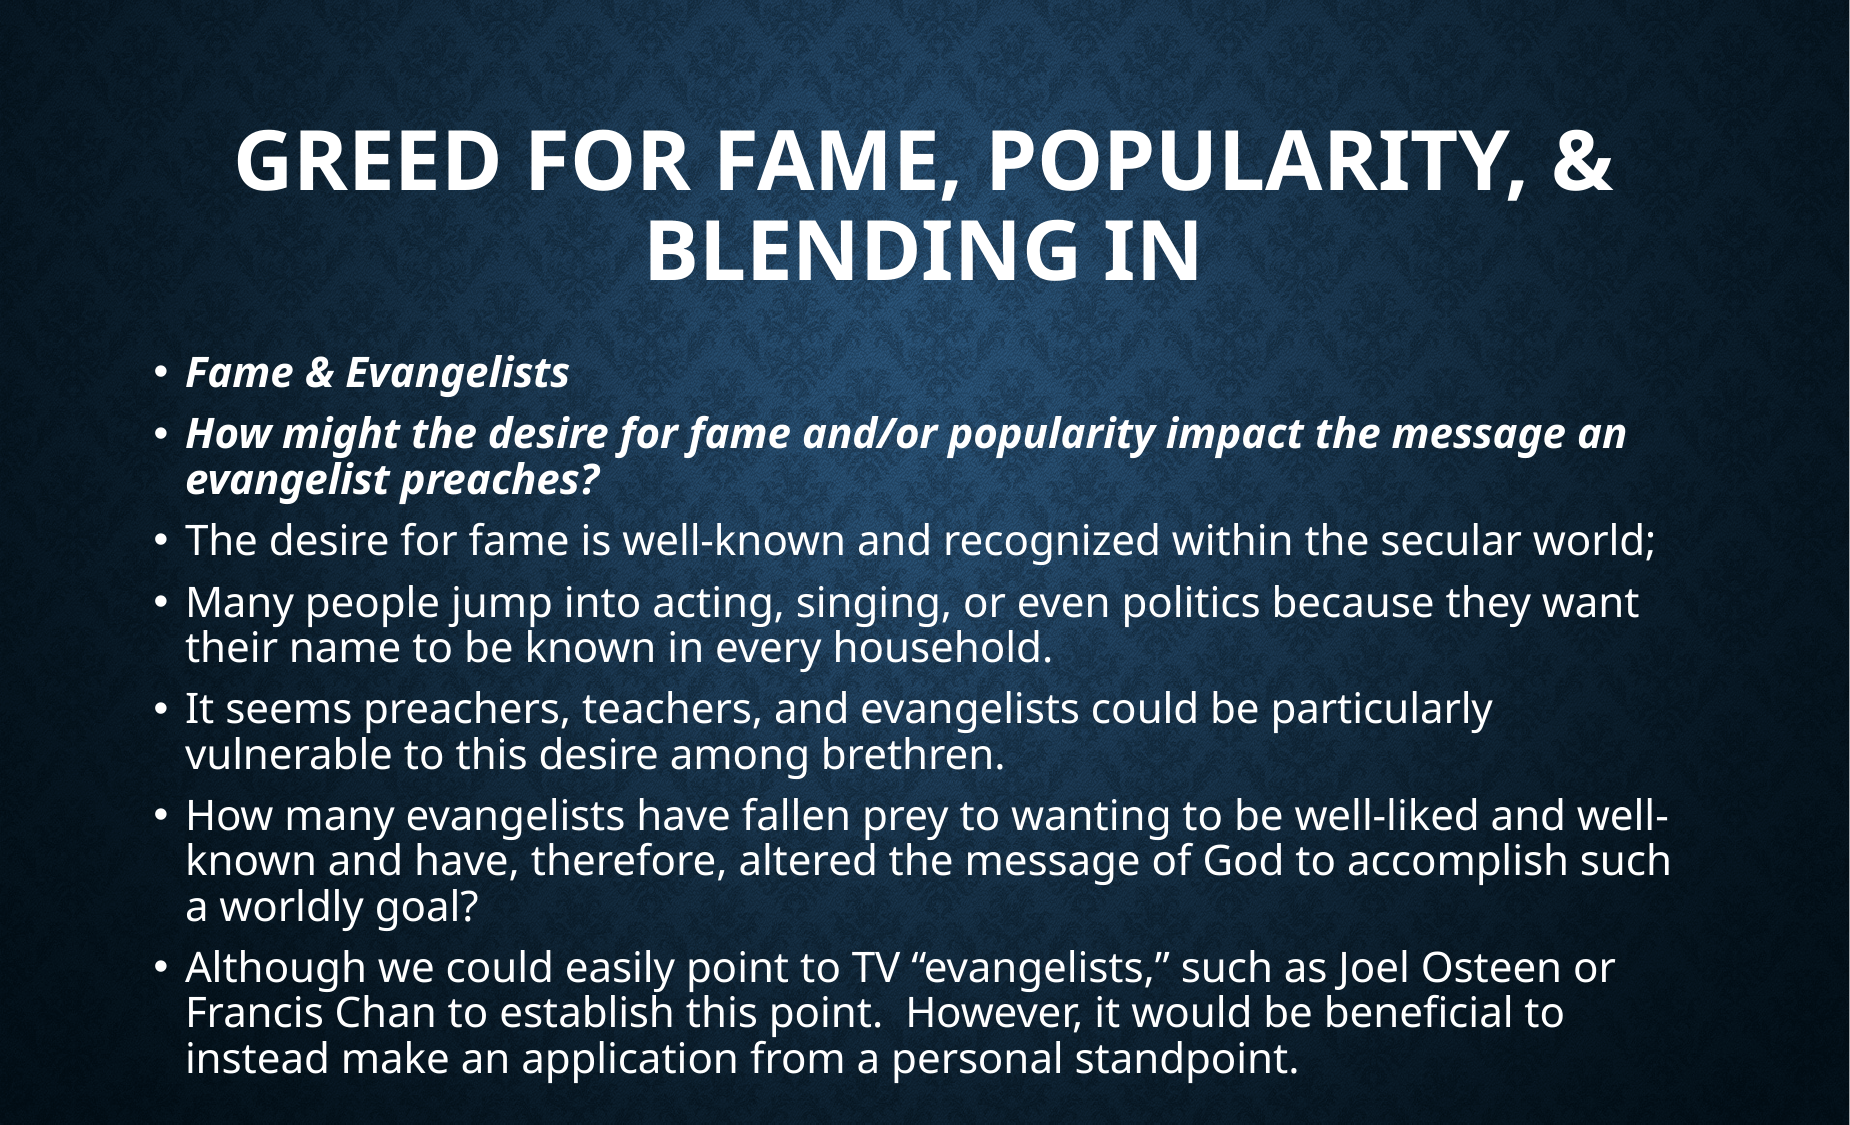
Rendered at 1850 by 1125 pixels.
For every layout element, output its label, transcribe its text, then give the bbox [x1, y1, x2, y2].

title Greed for Fame, Popularity, & Blending In [138, 99, 1710, 318]
list Fame & Evangelists How might the desire for fame and/or popularity impact the message an evangelist preaches? The desire for fame is well-known and recognized within the secular world; Many people jump into acting, singing, or even politics because they want their name to be known in every household. It seems preachers, teachers, and evangelists could be particularly vulnerable to this desire among brethren. How many evangelists have fallen prey to wanting to be well-liked and well-known and have, therefore, altered the message of God to accomplish such a worldly goal? Although we could easily point to TV “evangelists,” such as Joel Osteen or Francis Chan to establish this point. However, it would be beneficial to instead make an application from a personal standpoint. [138, 343, 1710, 1100]
